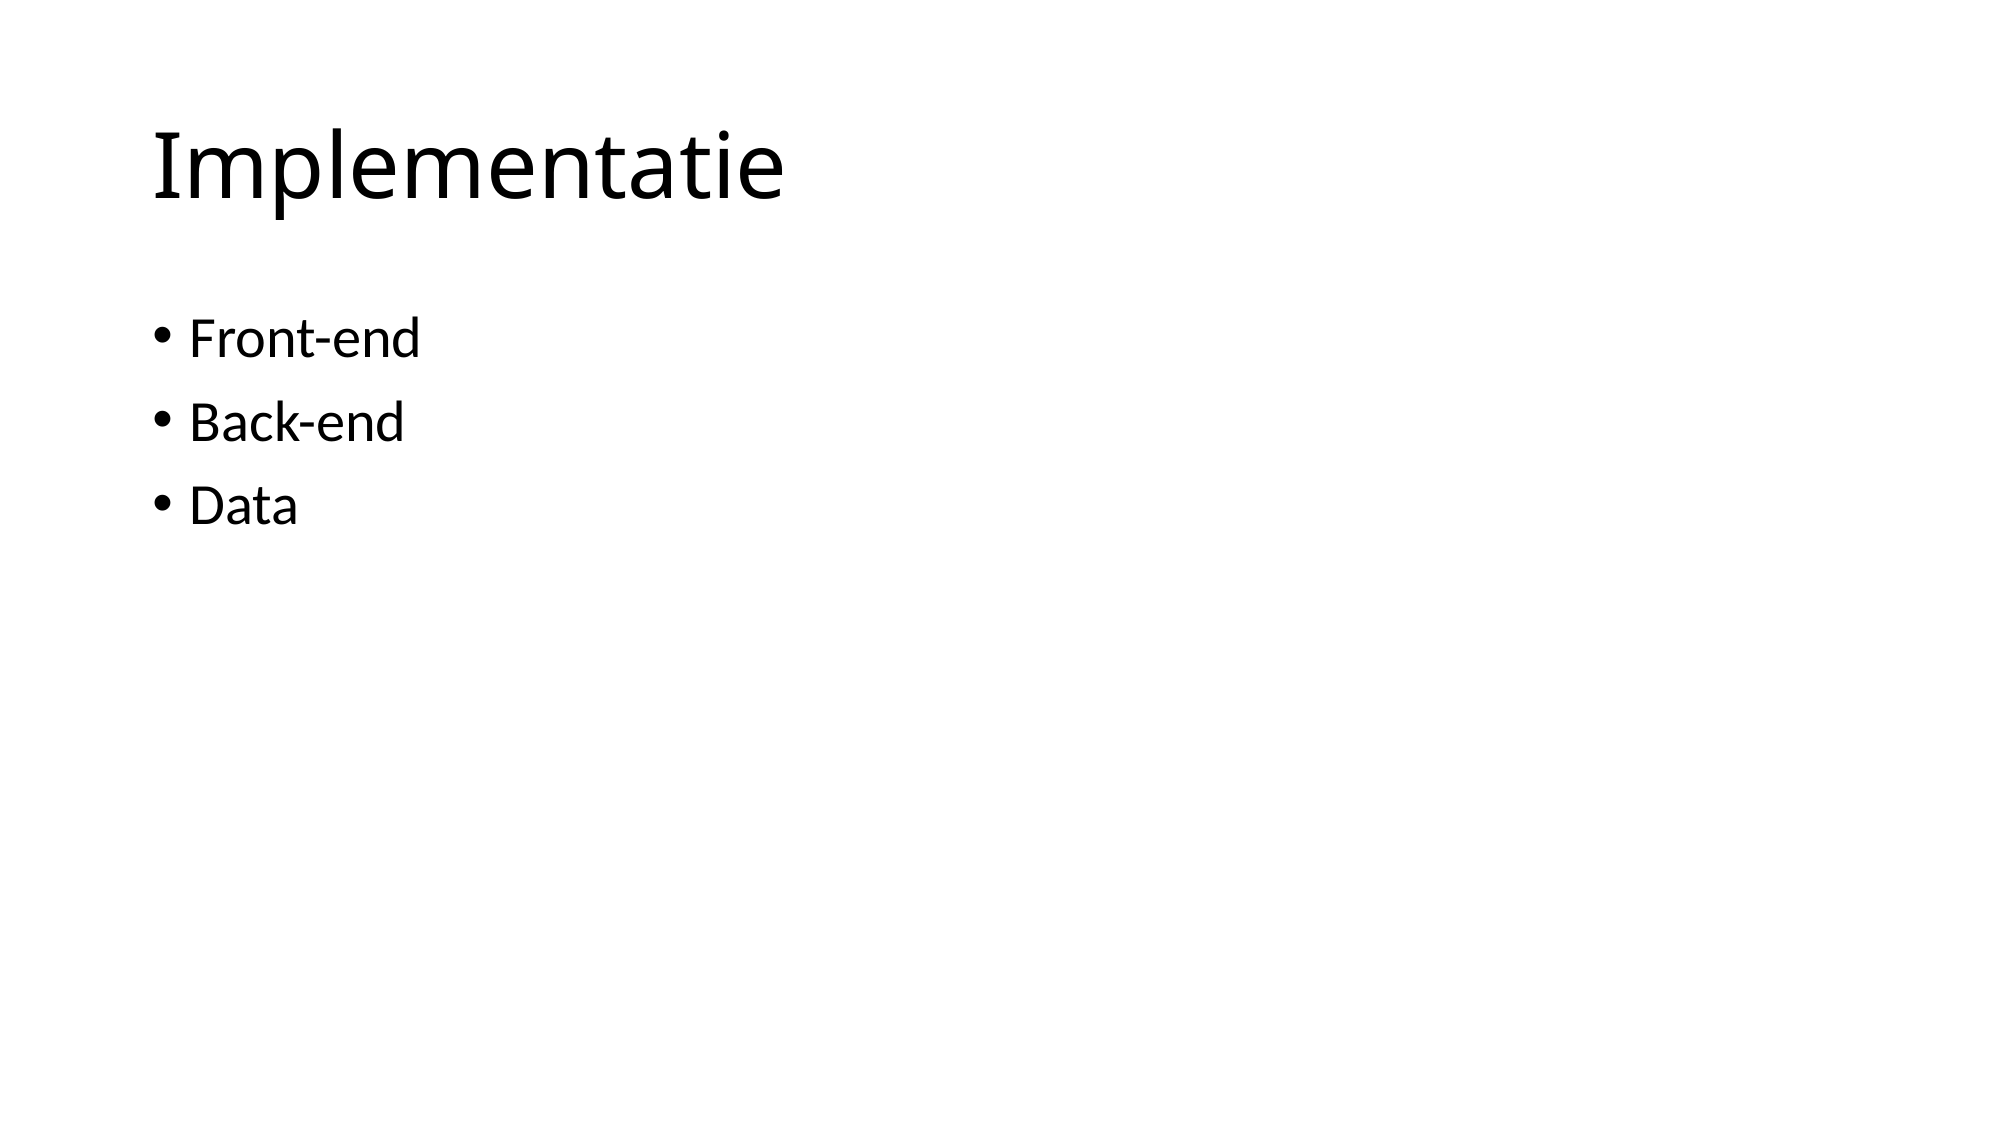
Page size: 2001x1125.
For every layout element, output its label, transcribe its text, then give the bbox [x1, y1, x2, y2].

list Front-end Back-end Data [137, 299, 1863, 1014]
title Implementatie [137, 59, 1863, 278]
